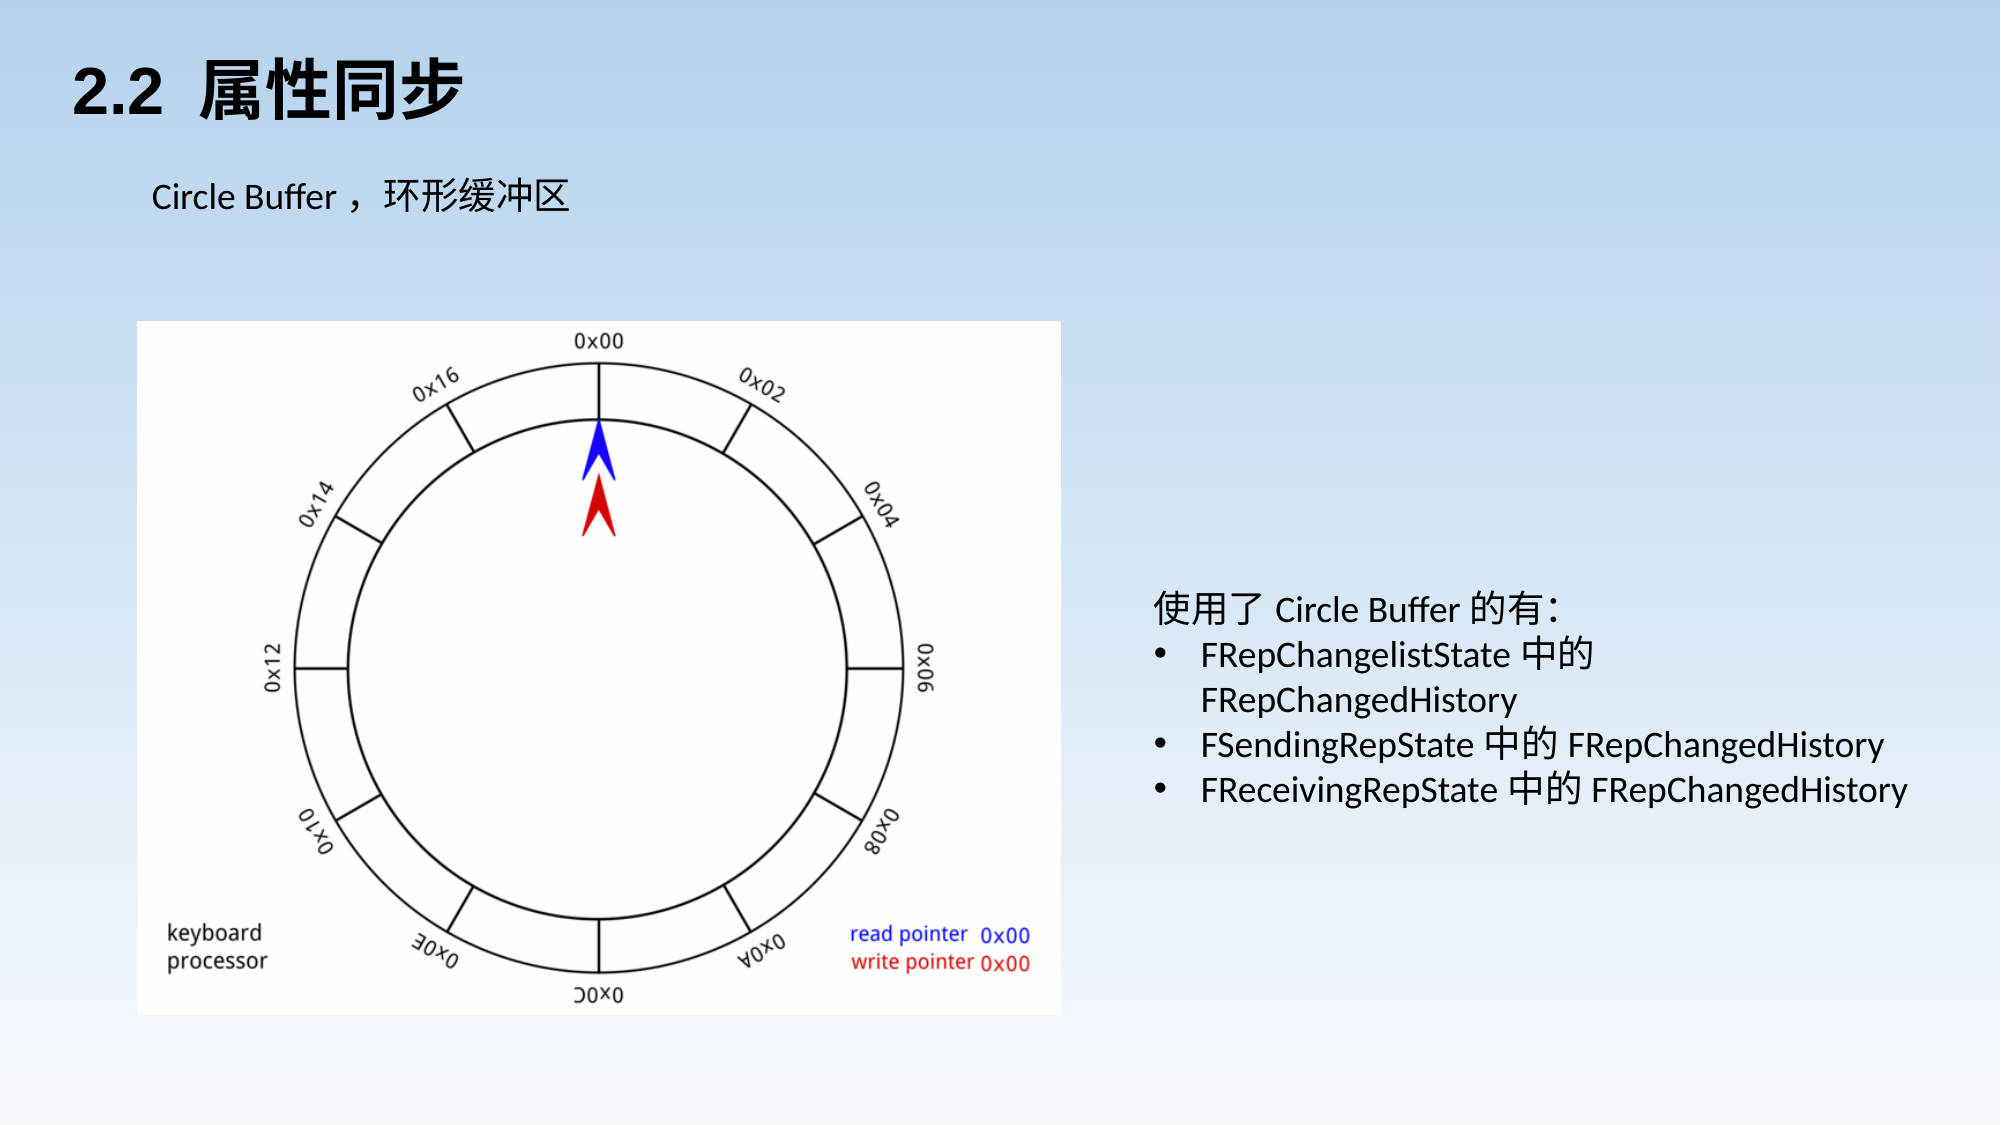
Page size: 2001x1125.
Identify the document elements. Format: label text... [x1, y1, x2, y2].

picture [136, 321, 1061, 1015]
text_box 使用了Circle Buffer的有： FRepChangelistState中的FRepChangedHistory FSendingRepState中的FRepChangedHistory FReceivingRepState中的FRepChangedHistory [1139, 577, 1936, 794]
text_box Circle Buffer，环形缓冲区 [137, 164, 705, 271]
text_box 2.2 属性同步 [57, 40, 489, 135]
